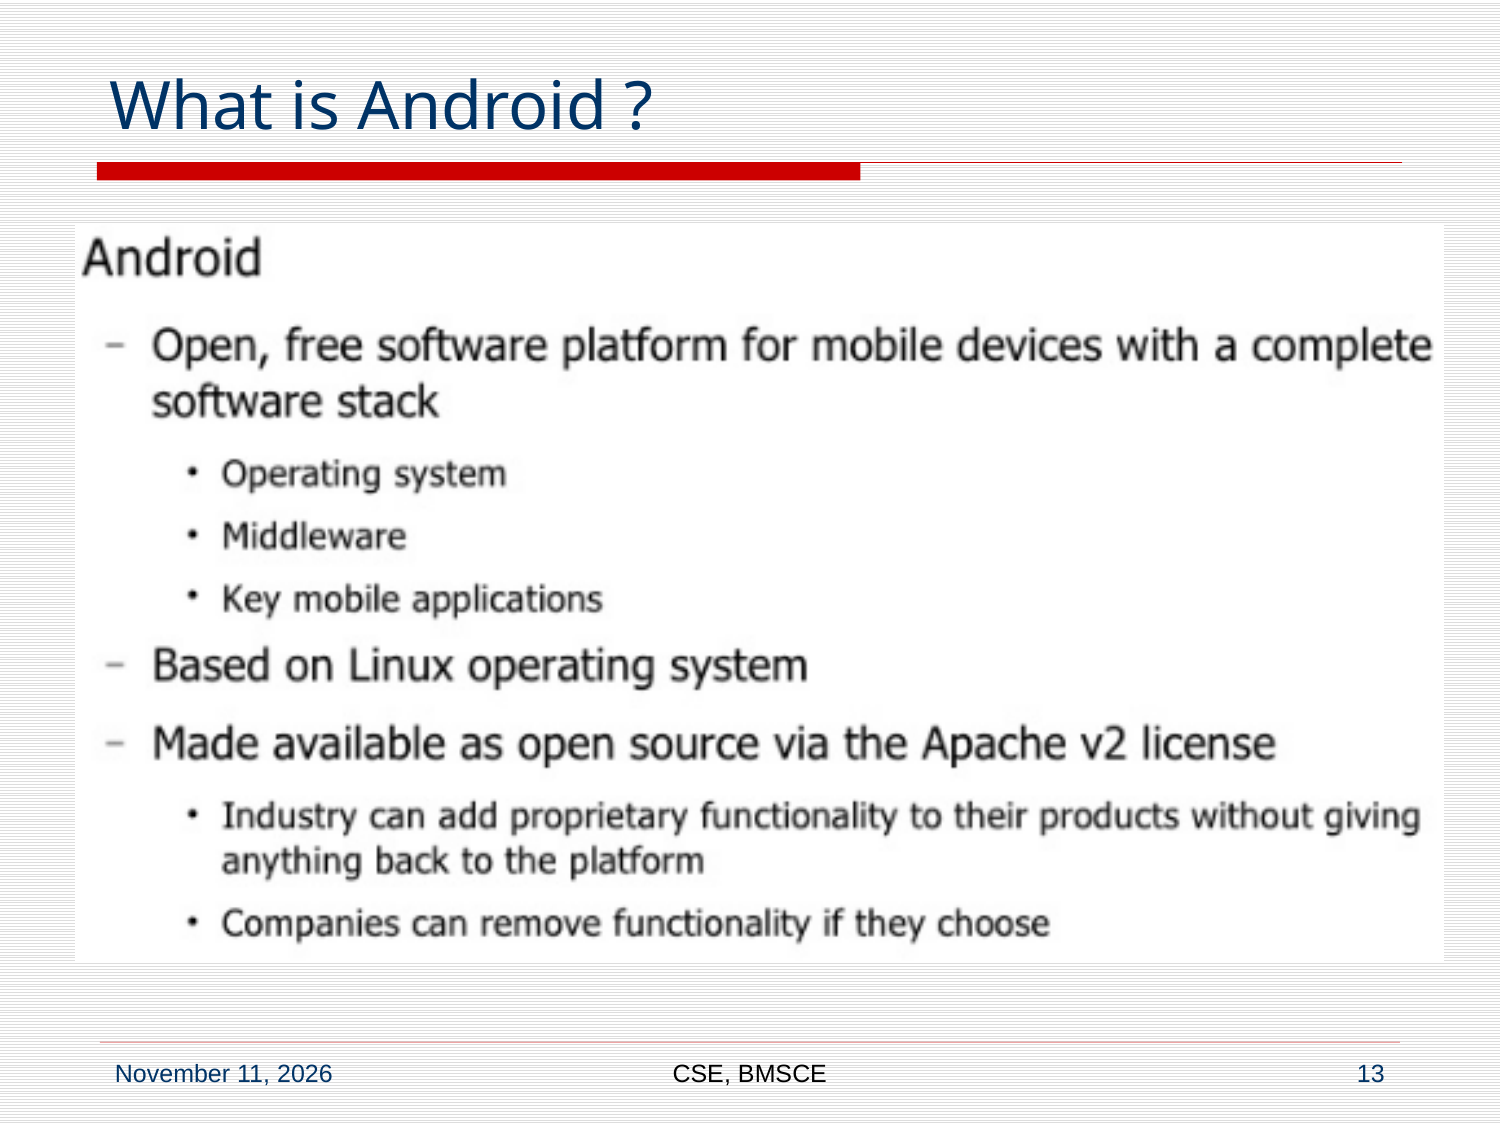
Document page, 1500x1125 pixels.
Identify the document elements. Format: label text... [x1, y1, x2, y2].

slide_number 13 [1074, 1049, 1401, 1103]
title What is Android ? [94, 24, 1407, 150]
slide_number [99, 1049, 426, 1103]
footer CSE, BMSCE [512, 1049, 988, 1103]
picture [74, 224, 1445, 963]
